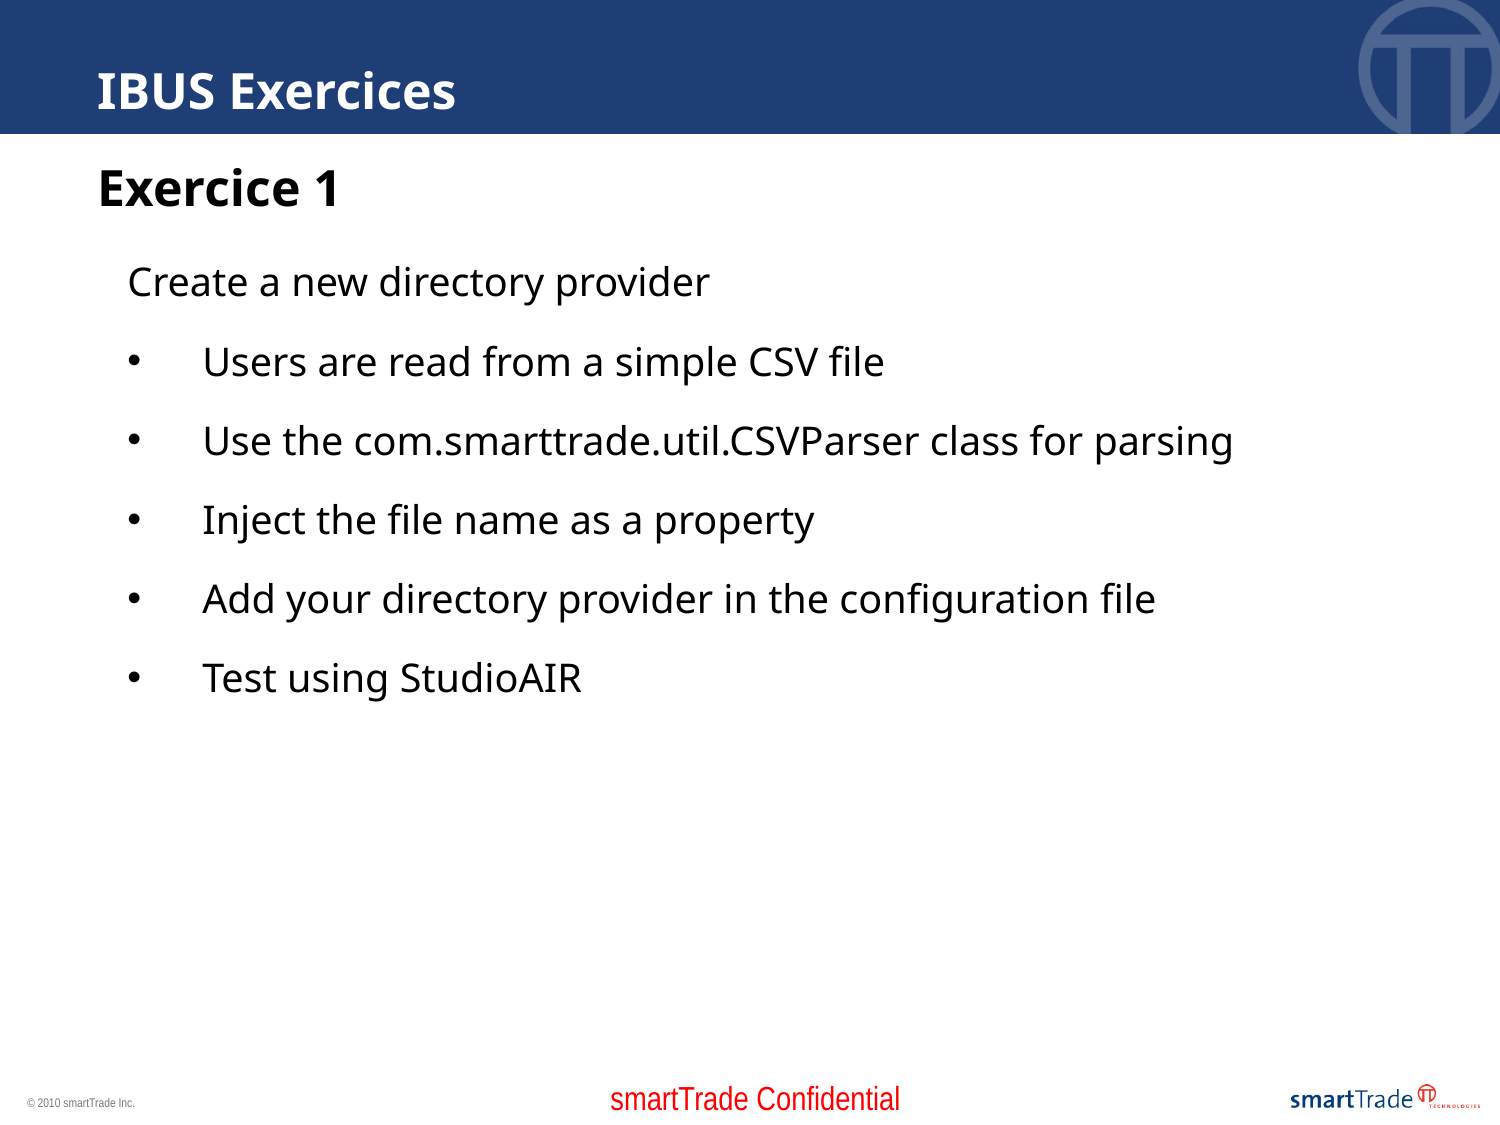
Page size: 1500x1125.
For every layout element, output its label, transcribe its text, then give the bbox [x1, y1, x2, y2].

text_box IBUS Exercices [82, 52, 1325, 127]
text_box Create a new directory provider Users are read from a simple CSV file Use the com.smarttrade.util.CSVParser class for parsing Inject the file name as a property Add your directory provider in the configuration file Test using StudioAIR [112, 249, 1337, 1038]
picture [0, 0, 1500, 134]
text_box Exercice 1 [82, 149, 1325, 224]
text_box [112, 149, 1375, 942]
picture [1291, 1084, 1480, 1108]
